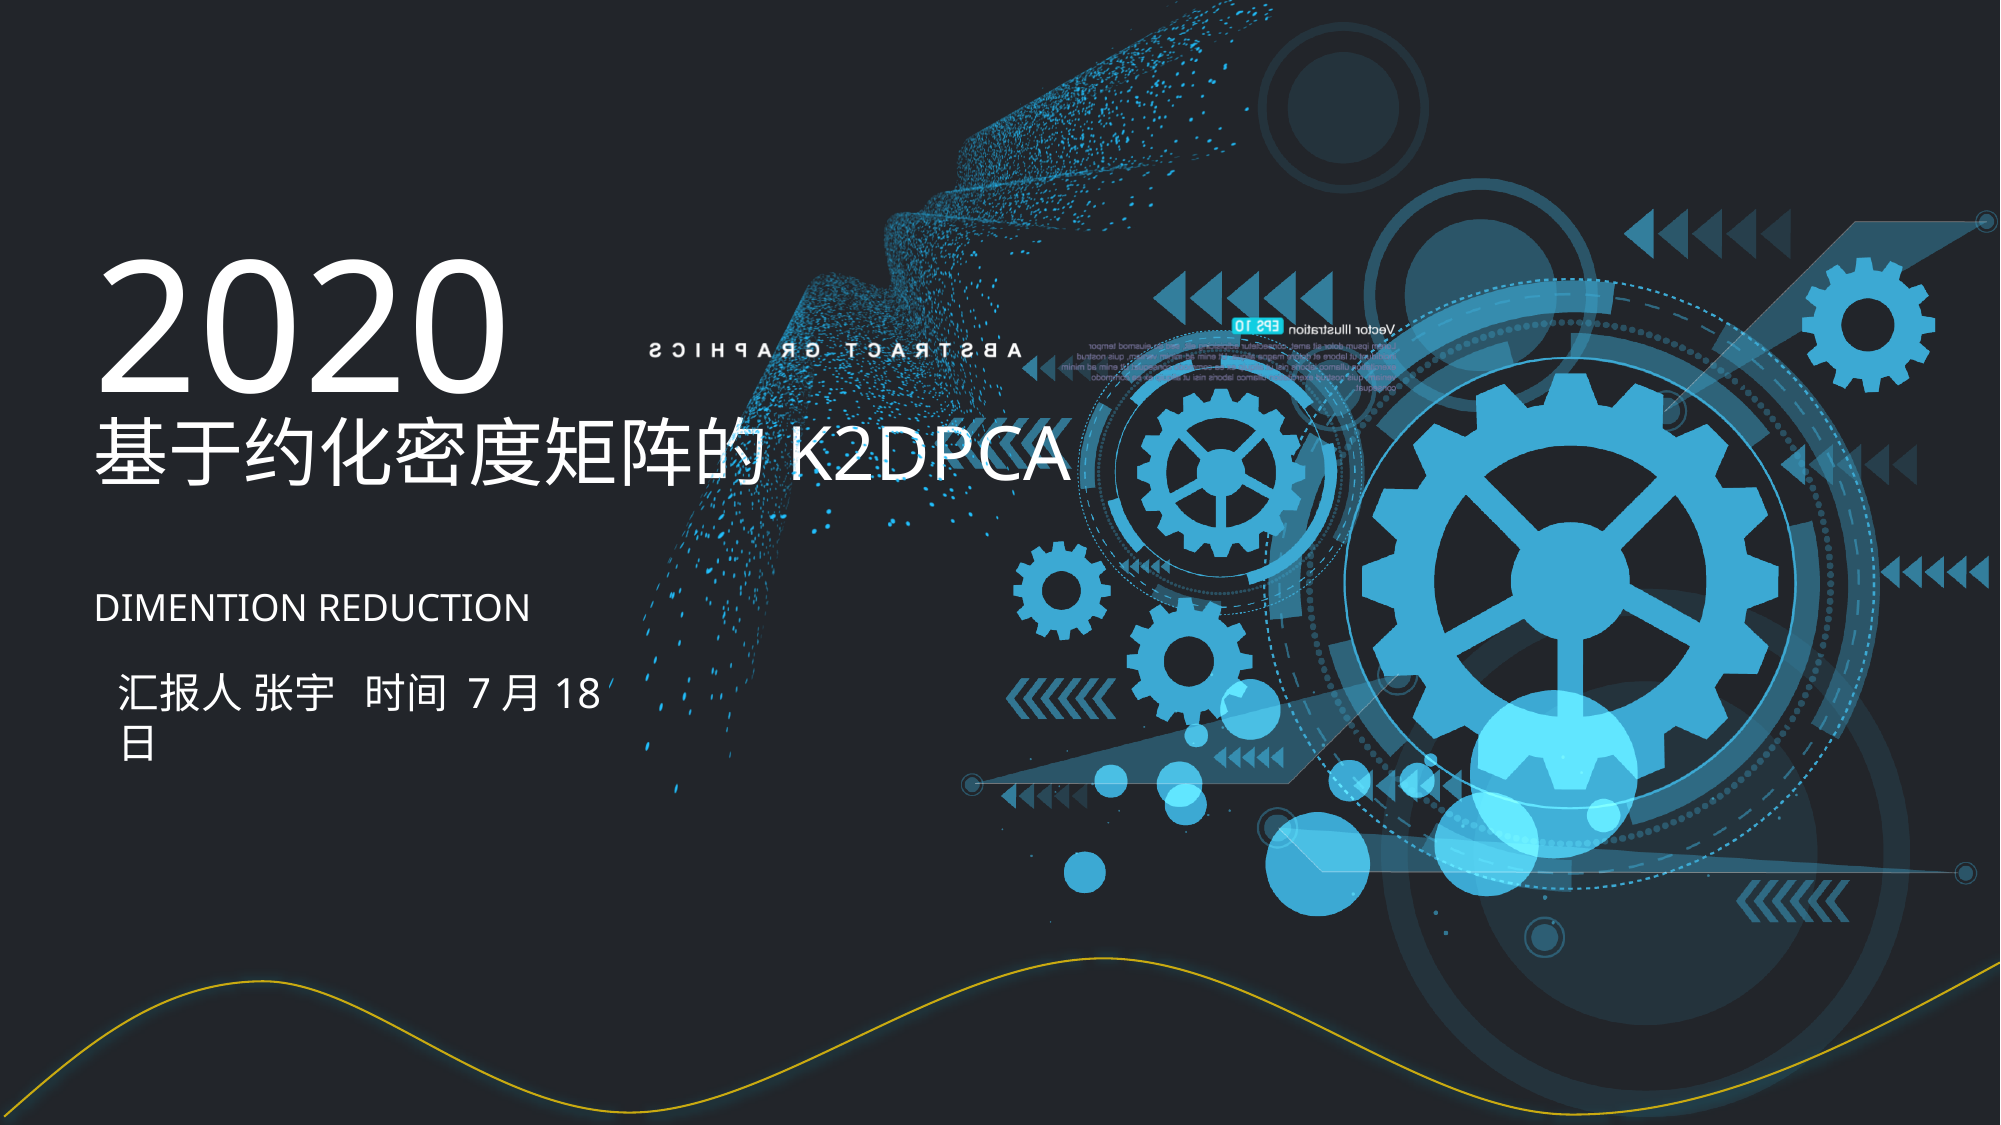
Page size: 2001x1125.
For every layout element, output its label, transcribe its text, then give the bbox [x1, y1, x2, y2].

text_box 基于约化密度矩阵的K2DPCA [78, 436, 608, 504]
text_box 汇报人 张宇 时间 7月18日 [102, 659, 608, 725]
text_box Dimention reduction [78, 576, 608, 637]
text_box 2020 [78, 201, 608, 436]
picture [608, 0, 2000, 1117]
text_box [3, 980, 905, 1118]
